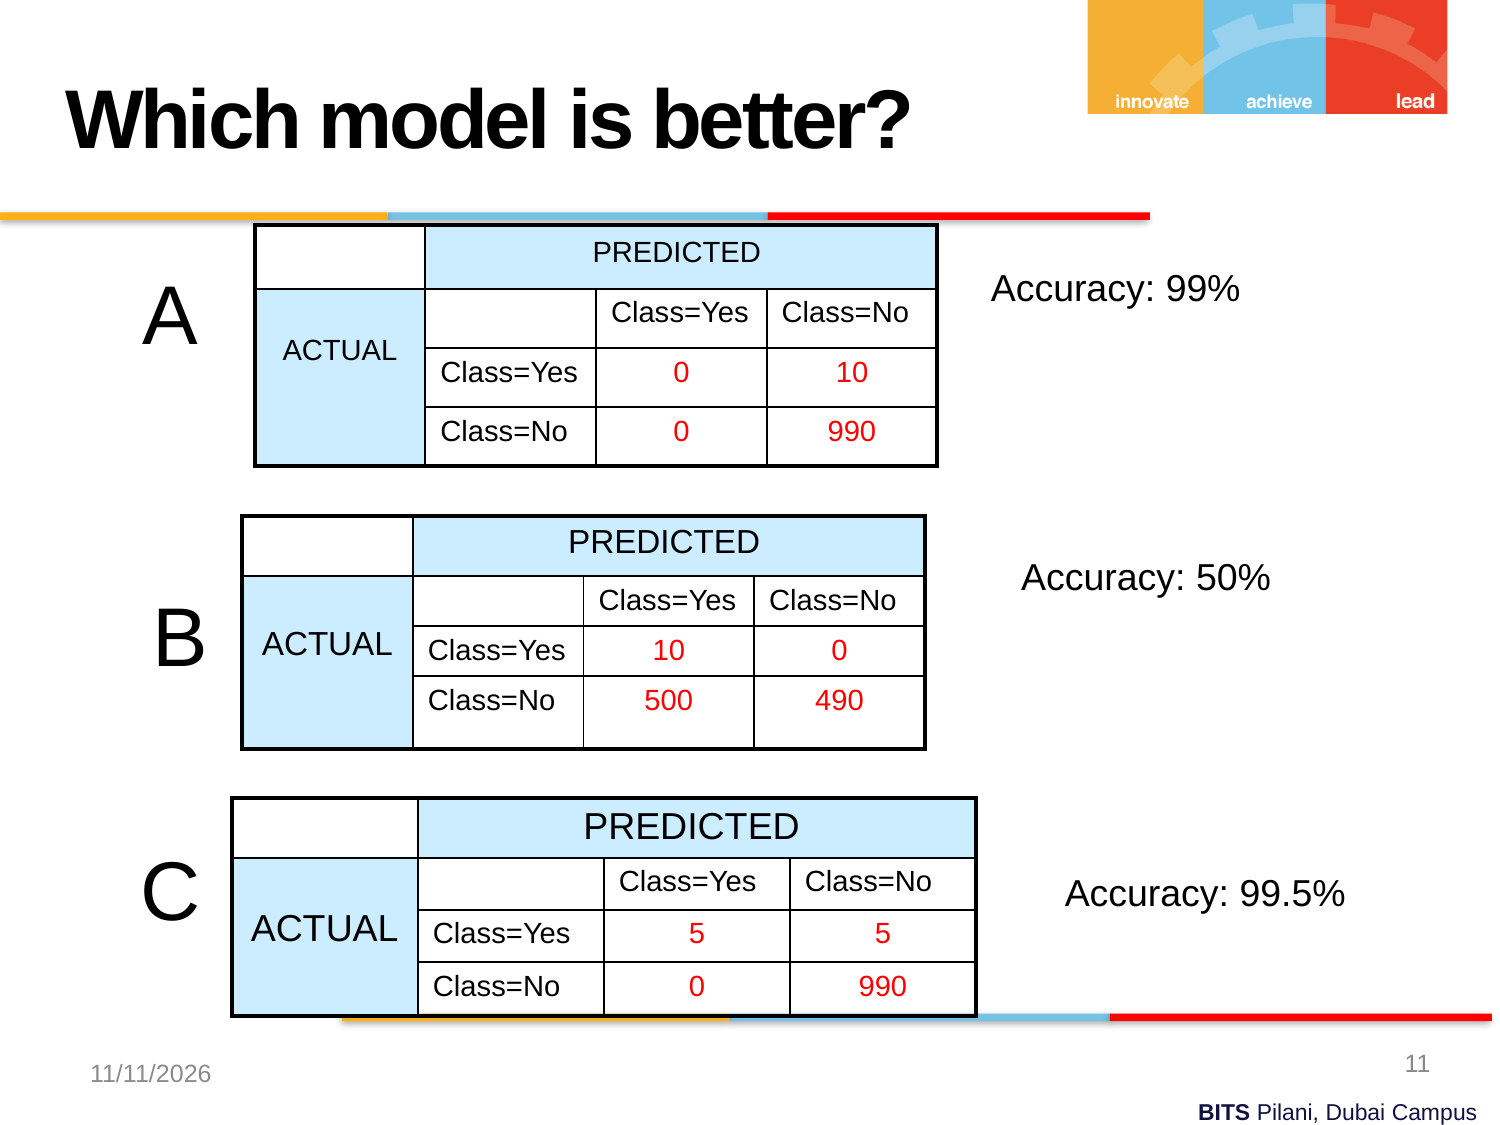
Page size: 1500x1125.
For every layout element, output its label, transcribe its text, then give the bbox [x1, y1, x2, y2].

table_cell 5 [605, 911, 789, 961]
table_cell 0 [597, 349, 766, 406]
table_cell ACTUAL [257, 290, 424, 464]
table_cell Class=No [768, 290, 935, 347]
table_cell 0 [755, 627, 923, 675]
text_box Accuracy: 50% [1006, 545, 1307, 605]
text_box Accuracy: 99% [976, 256, 1276, 317]
title Which model is better? [50, 21, 1050, 209]
table_cell [426, 290, 595, 347]
table_cell ACTUAL [244, 577, 412, 747]
text_box A [127, 253, 214, 369]
table_cell Class=No [791, 859, 974, 909]
table_header PREDICTED [419, 800, 974, 857]
table_cell Class=Yes [419, 911, 603, 961]
table_cell 990 [791, 963, 974, 1014]
text_box Accuracy: 99.5% [1050, 861, 1460, 922]
table_header PREDICTED [414, 518, 923, 575]
text_box B [137, 575, 224, 691]
table_cell 500 [584, 677, 753, 747]
table_header [234, 800, 417, 857]
table_cell Class=Yes [605, 859, 789, 909]
slide_number 11 [1095, 1032, 1446, 1093]
table_cell Class=Yes [597, 290, 766, 347]
table_cell [414, 577, 583, 625]
table_cell Class=Yes [426, 349, 595, 406]
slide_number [75, 1042, 425, 1103]
table_cell Class=Yes [414, 627, 583, 675]
picture [1087, 0, 1448, 114]
table_cell 5 [791, 911, 974, 961]
table_header [257, 227, 424, 288]
table_cell [419, 859, 603, 909]
table_cell 490 [755, 677, 923, 747]
table_cell 0 [605, 963, 789, 1014]
table_cell Class=No [414, 677, 583, 747]
table_cell Class=No [755, 577, 923, 625]
table_cell ACTUAL [234, 859, 417, 1014]
table_header PREDICTED [426, 227, 935, 288]
table_cell 10 [768, 349, 935, 406]
table_header [244, 518, 412, 575]
table_cell Class=No [419, 963, 603, 1014]
table_cell 0 [597, 408, 766, 464]
table_cell 10 [584, 627, 753, 675]
text_box C [125, 830, 216, 945]
table_cell Class=Yes [584, 577, 753, 625]
table_cell 990 [768, 408, 935, 464]
table_cell Class=No [426, 408, 595, 464]
